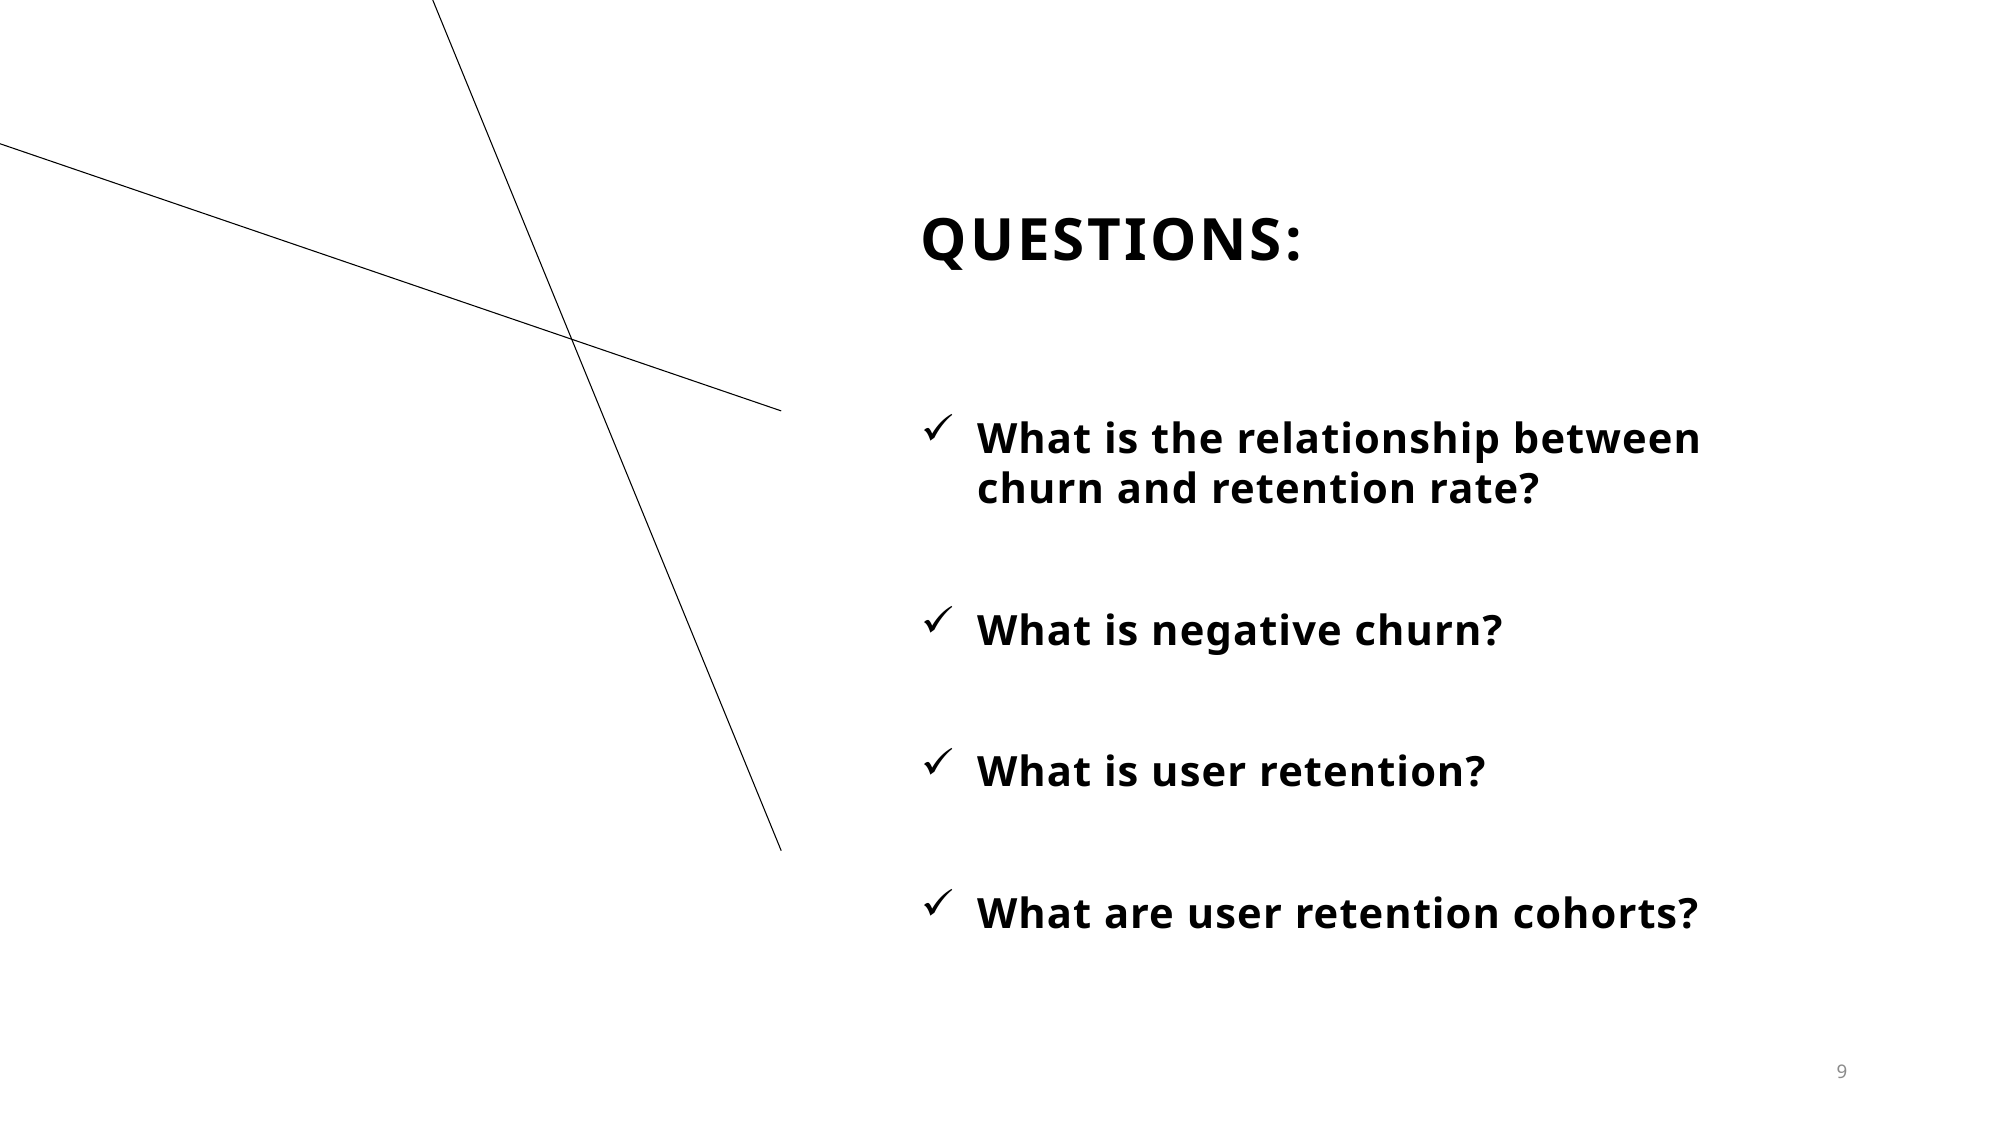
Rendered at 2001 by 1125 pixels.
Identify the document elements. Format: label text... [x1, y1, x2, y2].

list What is the relationship between churn and retention rate? What is negative churn? What is user retention? What are user retention cohorts? [905, 403, 1745, 1057]
slide_number 9 [1412, 1042, 1863, 1103]
title Questions: [905, 83, 1745, 281]
